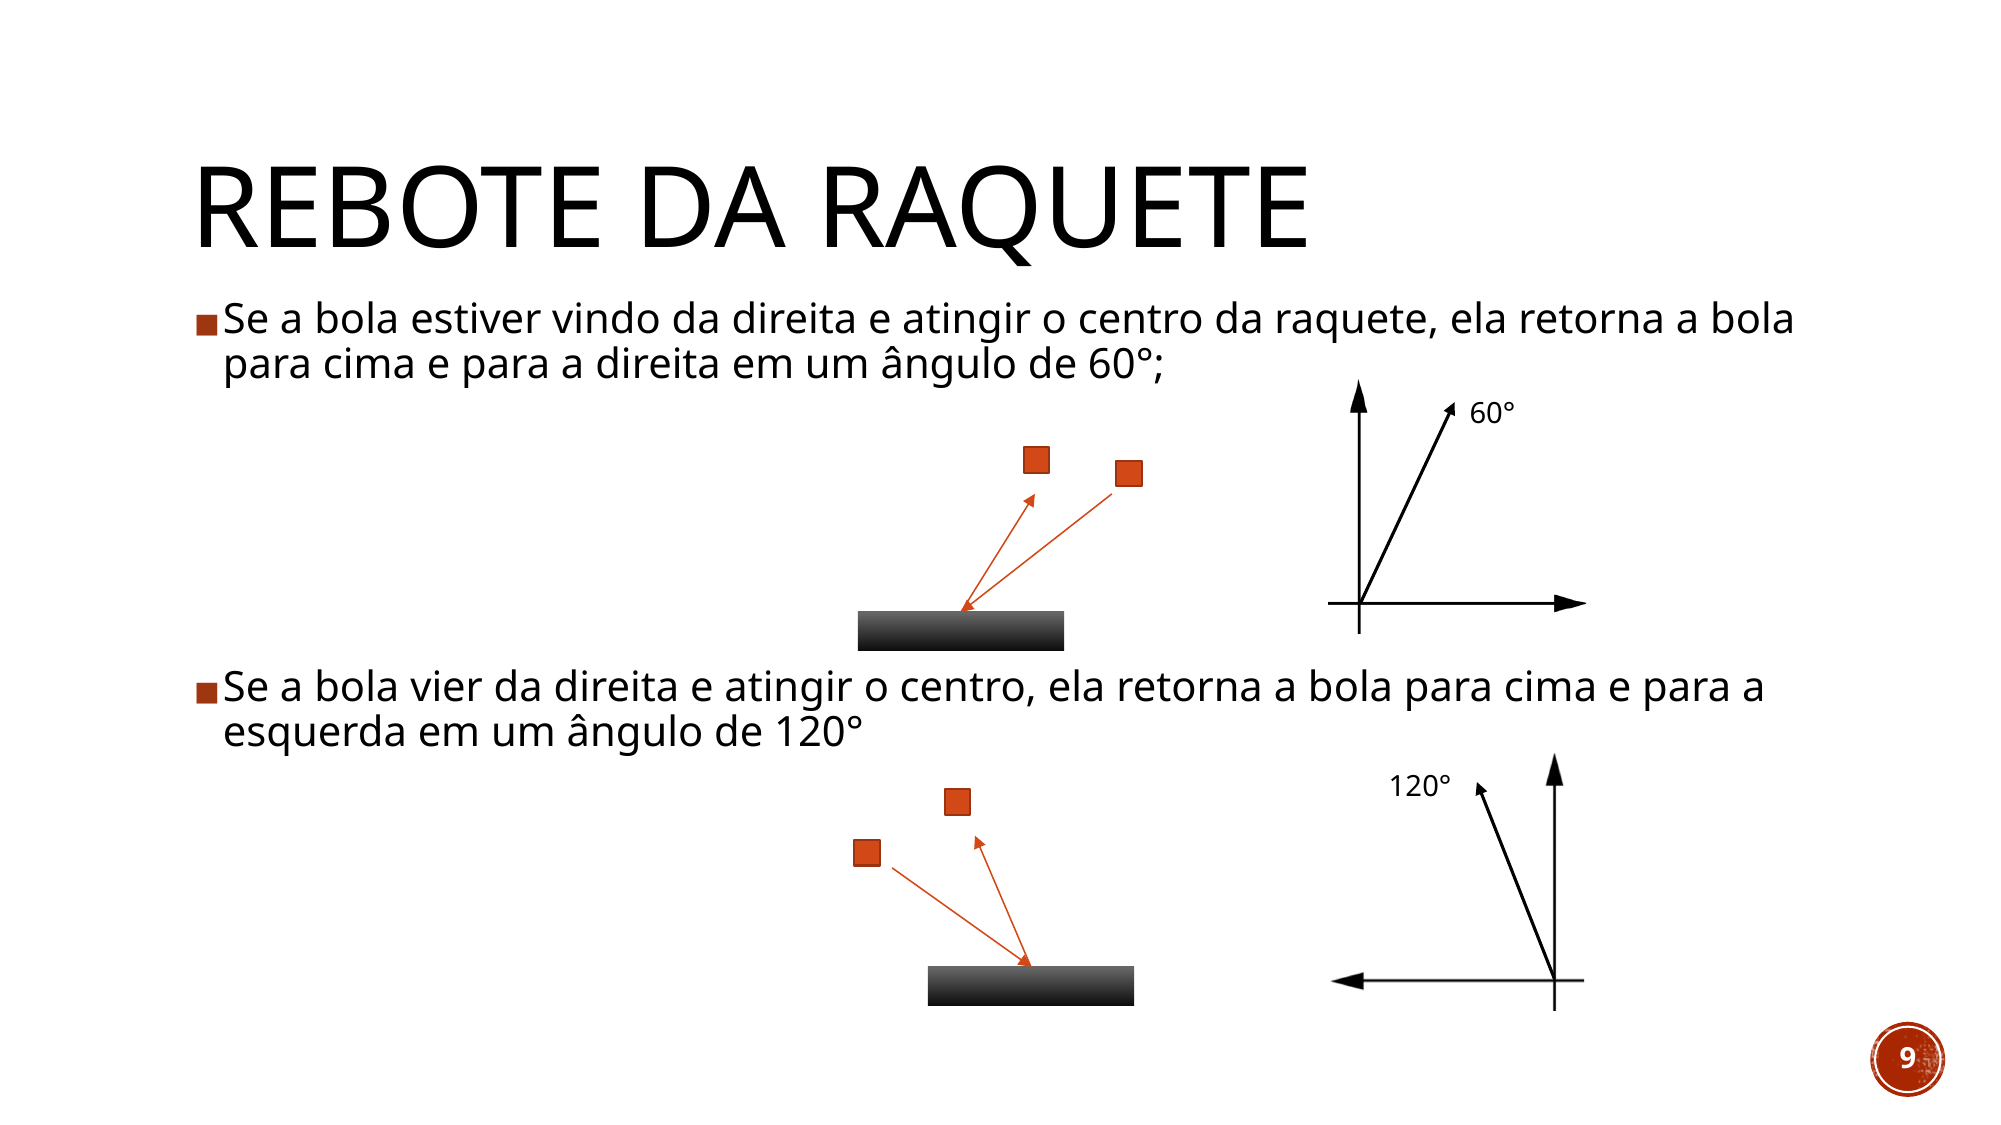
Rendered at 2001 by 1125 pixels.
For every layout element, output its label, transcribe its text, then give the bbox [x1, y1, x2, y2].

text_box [1360, 401, 1455, 604]
picture [1327, 379, 1587, 634]
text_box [974, 835, 1032, 967]
text_box [927, 966, 1135, 1006]
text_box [960, 493, 1036, 613]
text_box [1036, 493, 1113, 613]
picture [1884, 1089, 1931, 1097]
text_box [1476, 781, 1555, 979]
text_box [857, 611, 1065, 651]
text_box [1116, 460, 1143, 487]
text_box [854, 839, 880, 866]
text_box [944, 789, 971, 815]
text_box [891, 867, 969, 967]
picture [1327, 753, 1587, 1011]
slide_number ‹#› [1855, 1028, 1961, 1089]
picture [1887, 1021, 1929, 1028]
title REBOTE DA RAQUETE [175, 79, 1826, 344]
list Se a bola estiver vindo da direita e atingir o centro da raquete, ela retorna a bola para cima e para a direita em um ângulo de 60°; Se a bola vier da direita e atingir o centro, ela retorna a bola para cima e para a esquerda em um ângulo de 120° [177, 290, 1828, 1039]
text_box [1023, 447, 1050, 473]
